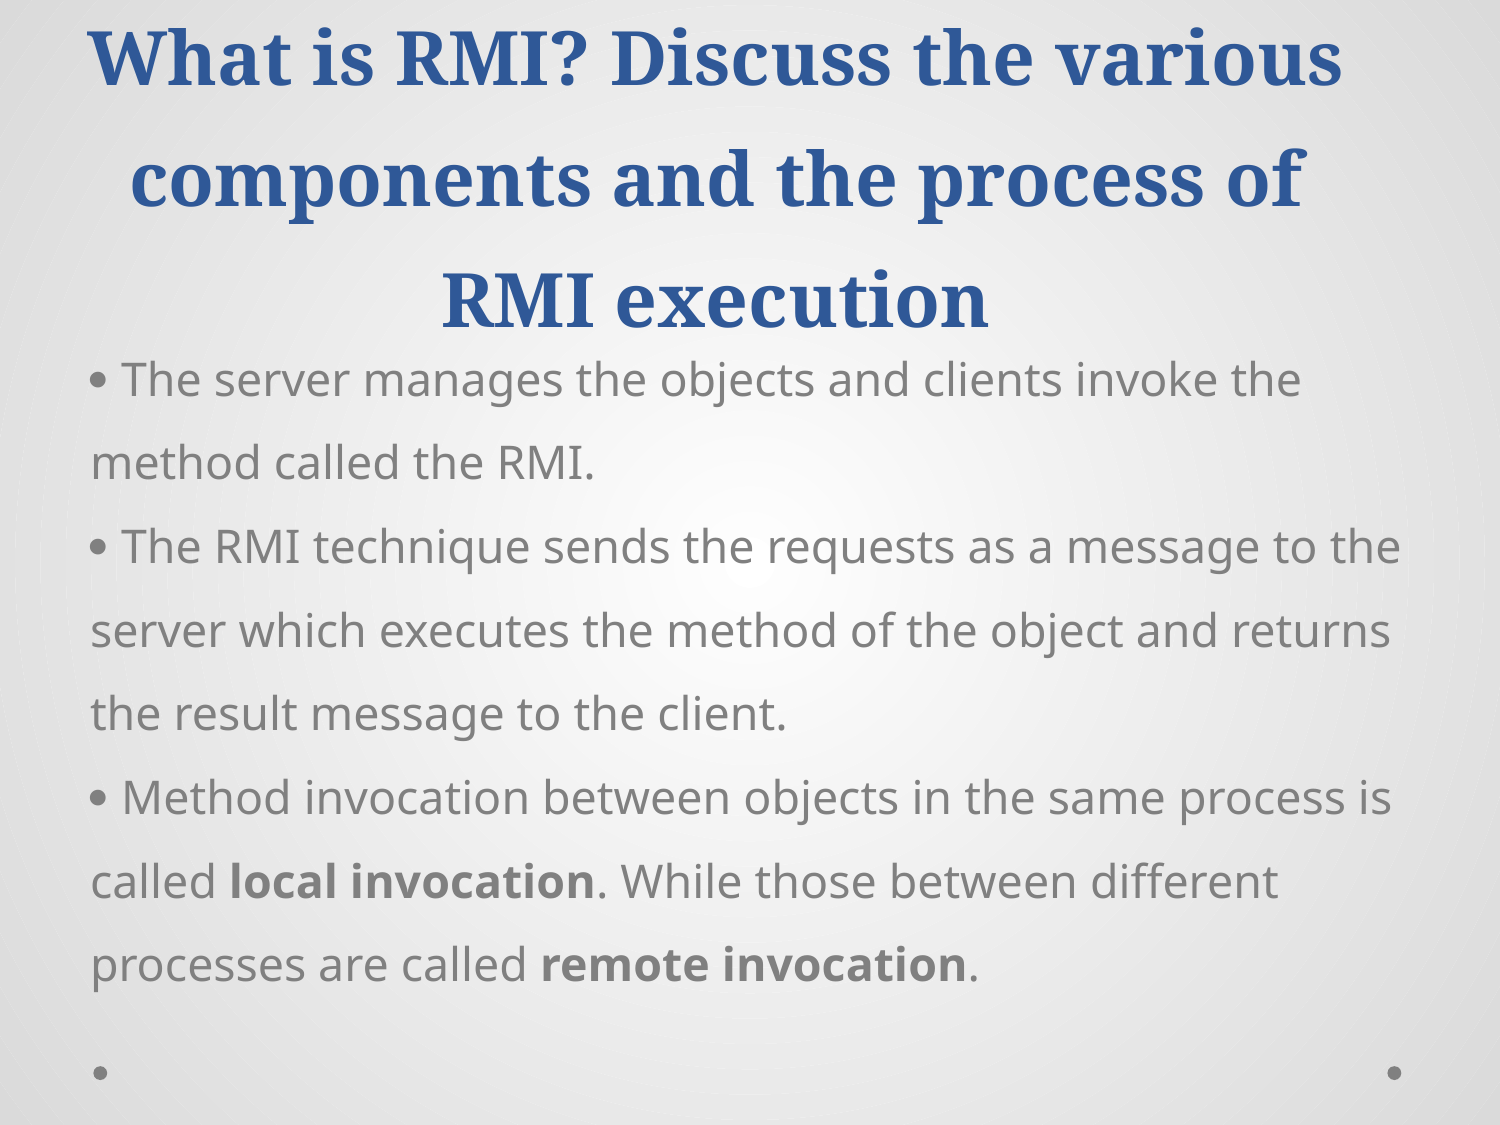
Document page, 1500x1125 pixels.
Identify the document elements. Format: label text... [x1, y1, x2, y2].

list  The server manages the objects and clients invoke the method called the RMI.  The RMI technique sends the requests as a message to the server which executes the method of the object and returns the result message to the client.  Method invocation between objects in the same process is called local invocation. While those between different processes are called remote invocation. [75, 314, 1425, 1005]
title What is RMI? Discuss the various components and the process of RMI execution [41, 0, 1392, 350]
